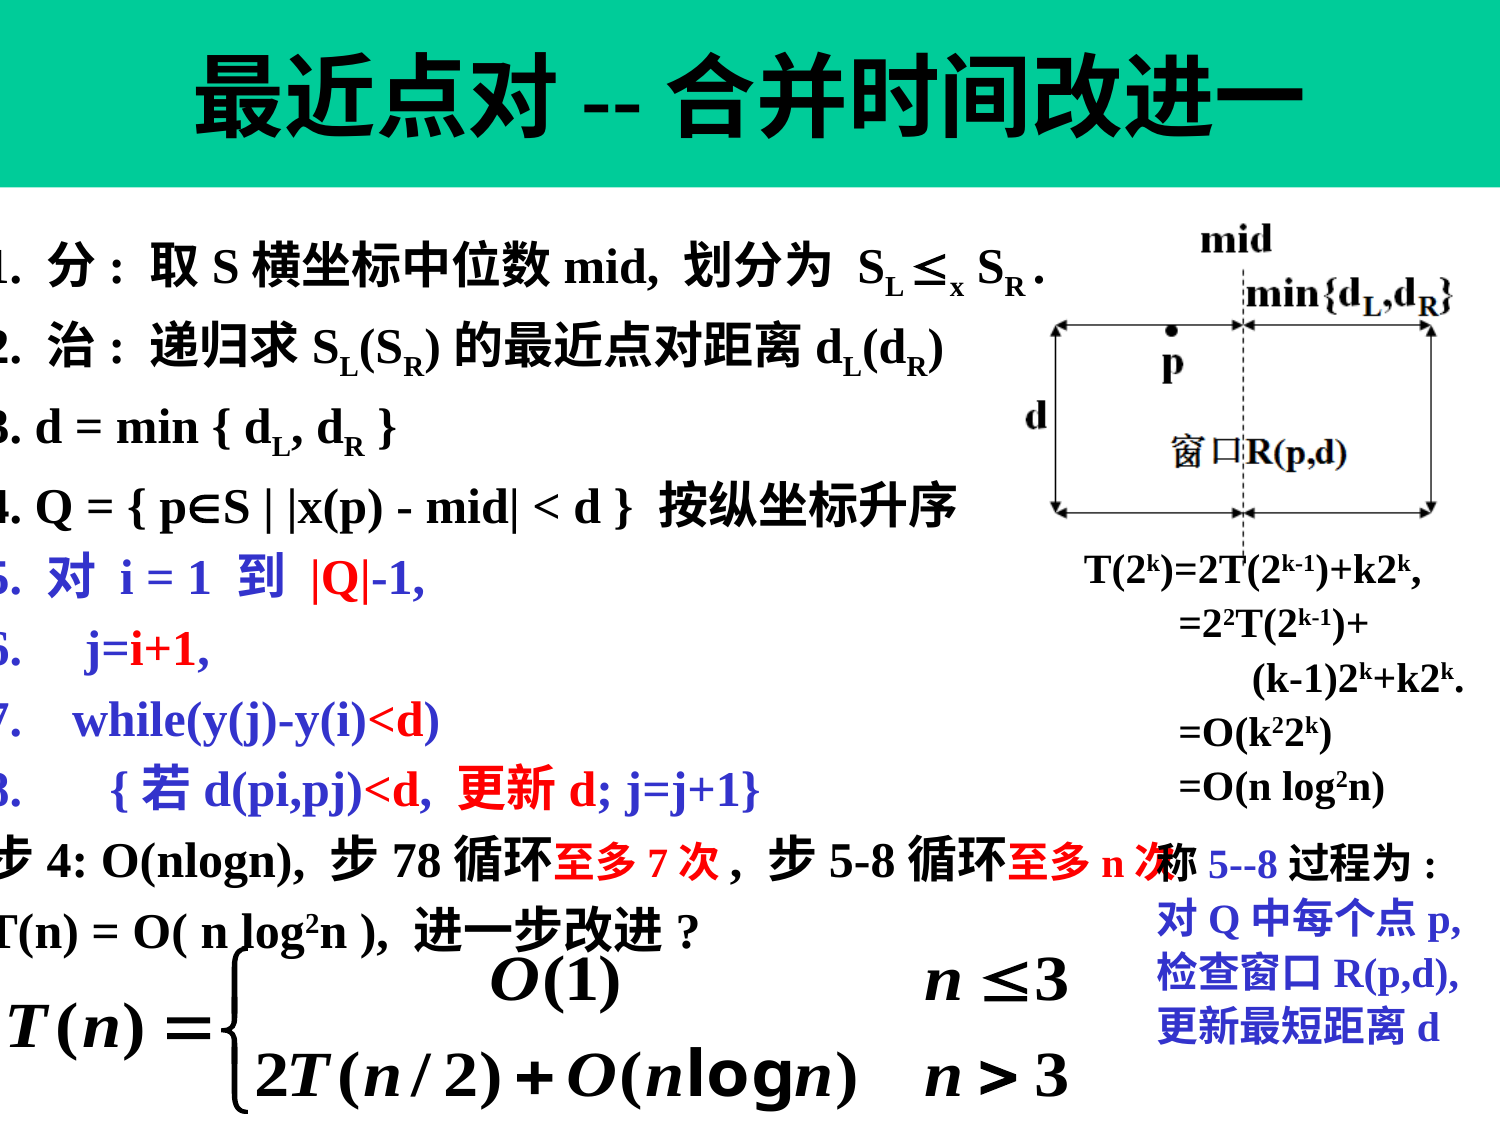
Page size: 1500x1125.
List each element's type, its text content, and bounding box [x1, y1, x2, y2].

title 最近点对--合并时间改进一 [0, 0, 1500, 188]
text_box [5, 942, 1073, 1118]
text_box T(2k)=2T(2k-1)+k2k, =22T(2k-1)+ (k-1)2k+k2k. =O(k22k) =O(n log2n) [1069, 576, 1480, 817]
text_box 称5--8过程为: 对Q中每个点p, 检查窗口R(p,d), 更新最短距离d [1141, 829, 1487, 1058]
text_box 1. 分: 取S横坐标中位数mid, 划分为 SL x SR . 2. 治: 递归求SL(SR)的最近点对距离dL(dR) 3. d = min { dL, dR } 4. Q = { pS | |x(p) - mid| < d } 按纵坐标升序 5. 对 i = 1 到 |Q|-1, 6. j=i+1, 7. while(y(j)-y(i)<d) 8. {若d(pi,pj)<d, 更新d; j=j+1} 步4: O(nlogn), 步78循环至多7次, 步5-8循环至多n次 T(n) = O( n log2n ), 进一步改进? [0, 219, 1203, 967]
picture [996, 196, 1483, 569]
